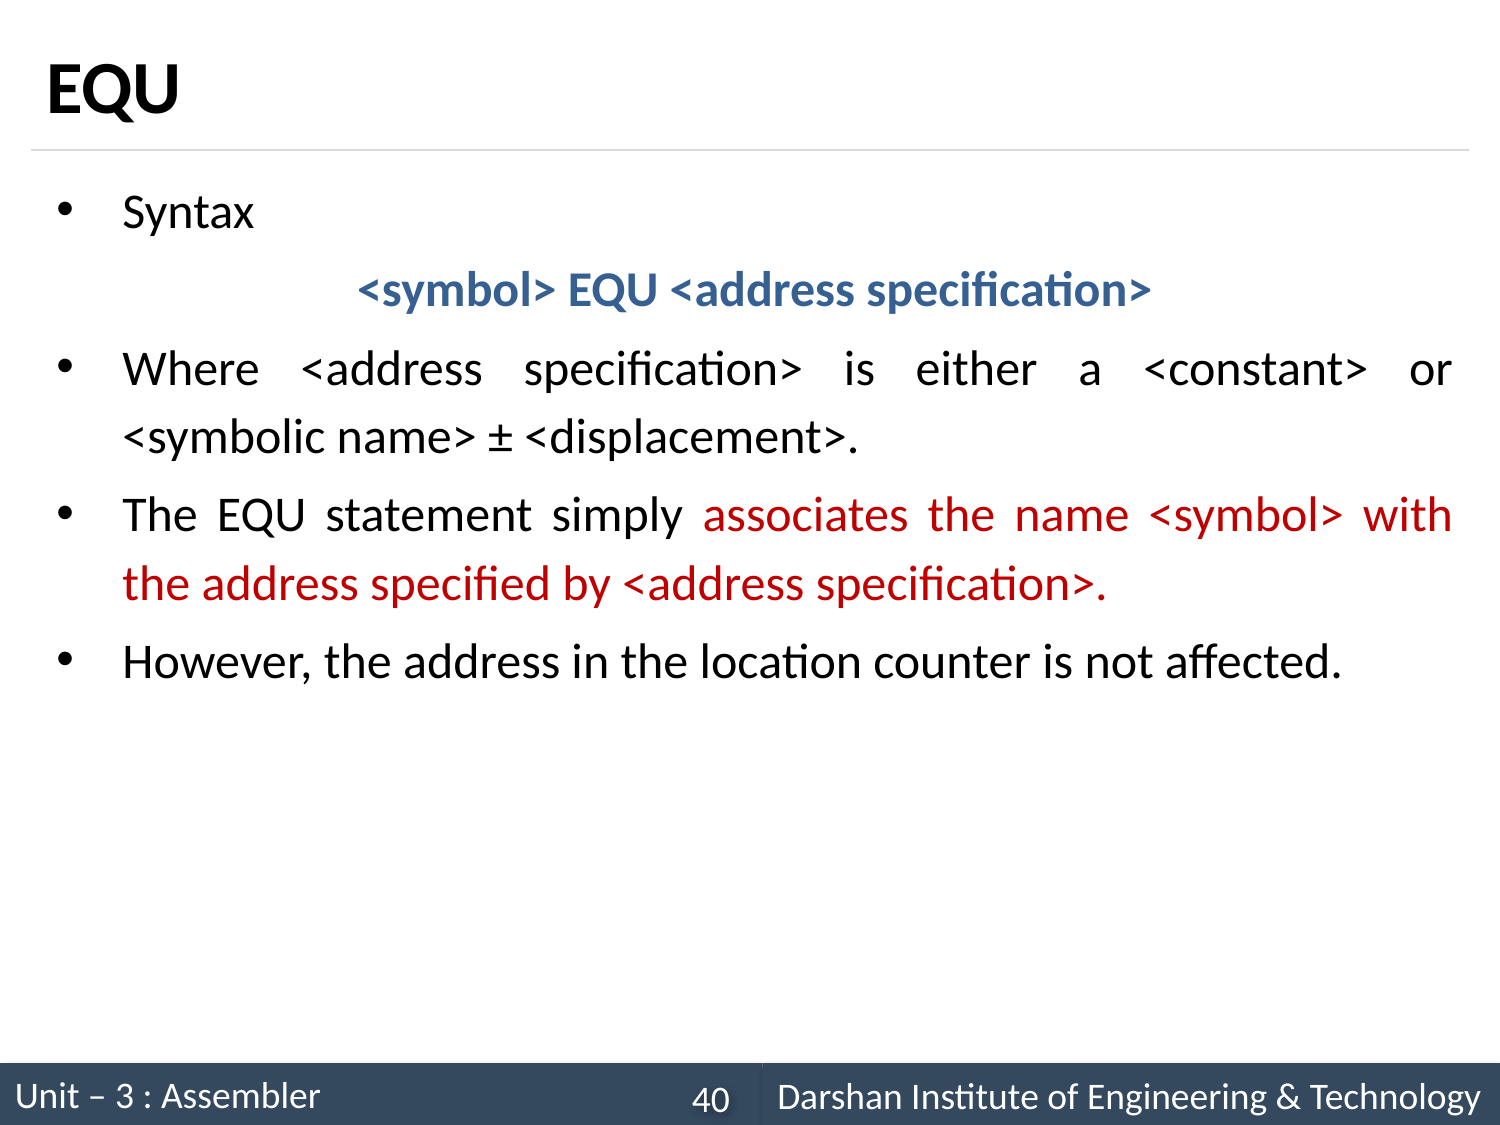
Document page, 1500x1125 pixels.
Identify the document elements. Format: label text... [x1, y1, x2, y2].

list Syntax <symbol> EQU <address specification> Where <address specification> is either a <constant> or <symbolic name> ± <displacement>. The EQU statement simply associates the name <symbol> with the address specified by <address specification>. However, the address in the location counter is not affected. [31, 162, 1469, 1038]
title EQU [31, 17, 1469, 150]
